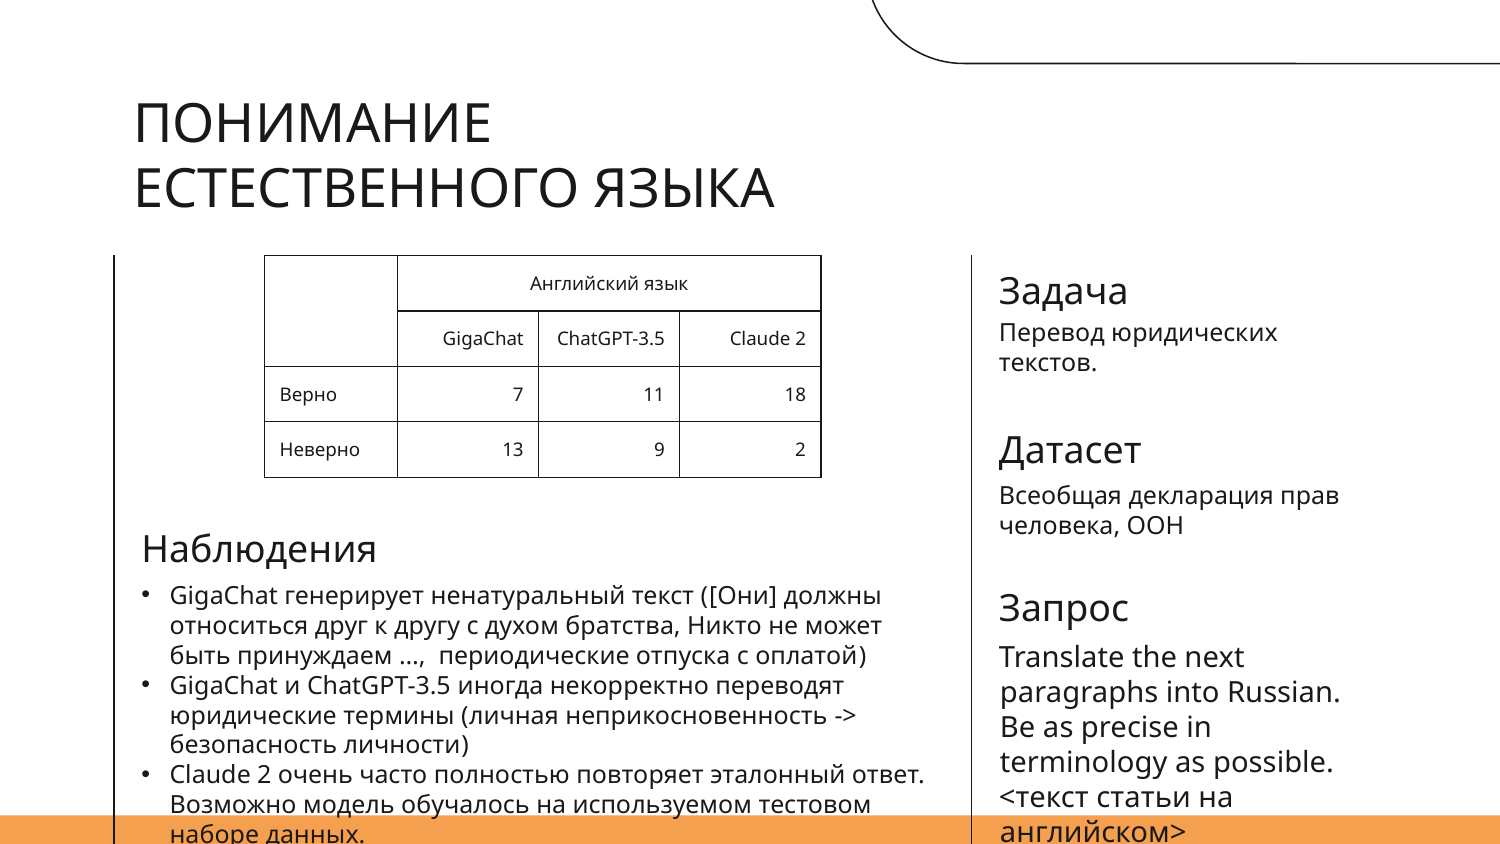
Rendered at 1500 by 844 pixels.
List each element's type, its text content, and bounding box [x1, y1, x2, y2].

text_box Датасет [983, 413, 1383, 486]
table_cell GigaChat [398, 312, 538, 366]
table_cell Верно [265, 367, 397, 421]
subtitle Наблюдения [126, 513, 526, 586]
text_box Всеобщая декларация прав человека, ООН [983, 486, 1383, 553]
table_cell Неверно [265, 422, 397, 477]
table_cell 7 [398, 367, 538, 421]
table_header [265, 256, 397, 366]
table_cell Claude 2 [680, 312, 820, 366]
table_cell 13 [398, 422, 538, 477]
text_box Translate the next paragraphs into Russian. Be as precise in terminology as possible. <текст статьи на английском> [983, 645, 1383, 814]
subtitle GigaChat генерирует ненатуральный текст ([Они] должны относиться друг к другу с духом братства, Никто не может быть принуждаем …, периодические отпуска с оплатой) GigaChat и ChatGPT-3.5 иногда некорректно переводят юридические термины (личная неприкосновенность -> безопасность личности) Claude 2 очень часто полностью повторяет эталонный ответ. Возможно модель обучалось на используемом тестовом наборе данных. [126, 564, 959, 814]
title ПОНИМАНИЕ ЕСТЕСТВЕННОГО ЯЗЫКА [118, 72, 832, 236]
table_cell 2 [680, 422, 820, 477]
subtitle Задача [983, 255, 1383, 301]
table_header Английский язык [398, 256, 820, 310]
table_cell 18 [680, 367, 820, 421]
table_cell 9 [539, 422, 679, 477]
subtitle Перевод юридических текстов. [983, 301, 1383, 413]
text_box Запрос [983, 572, 1383, 645]
table_cell 11 [539, 367, 679, 421]
table_cell ChatGPT-3.5 [539, 312, 679, 366]
